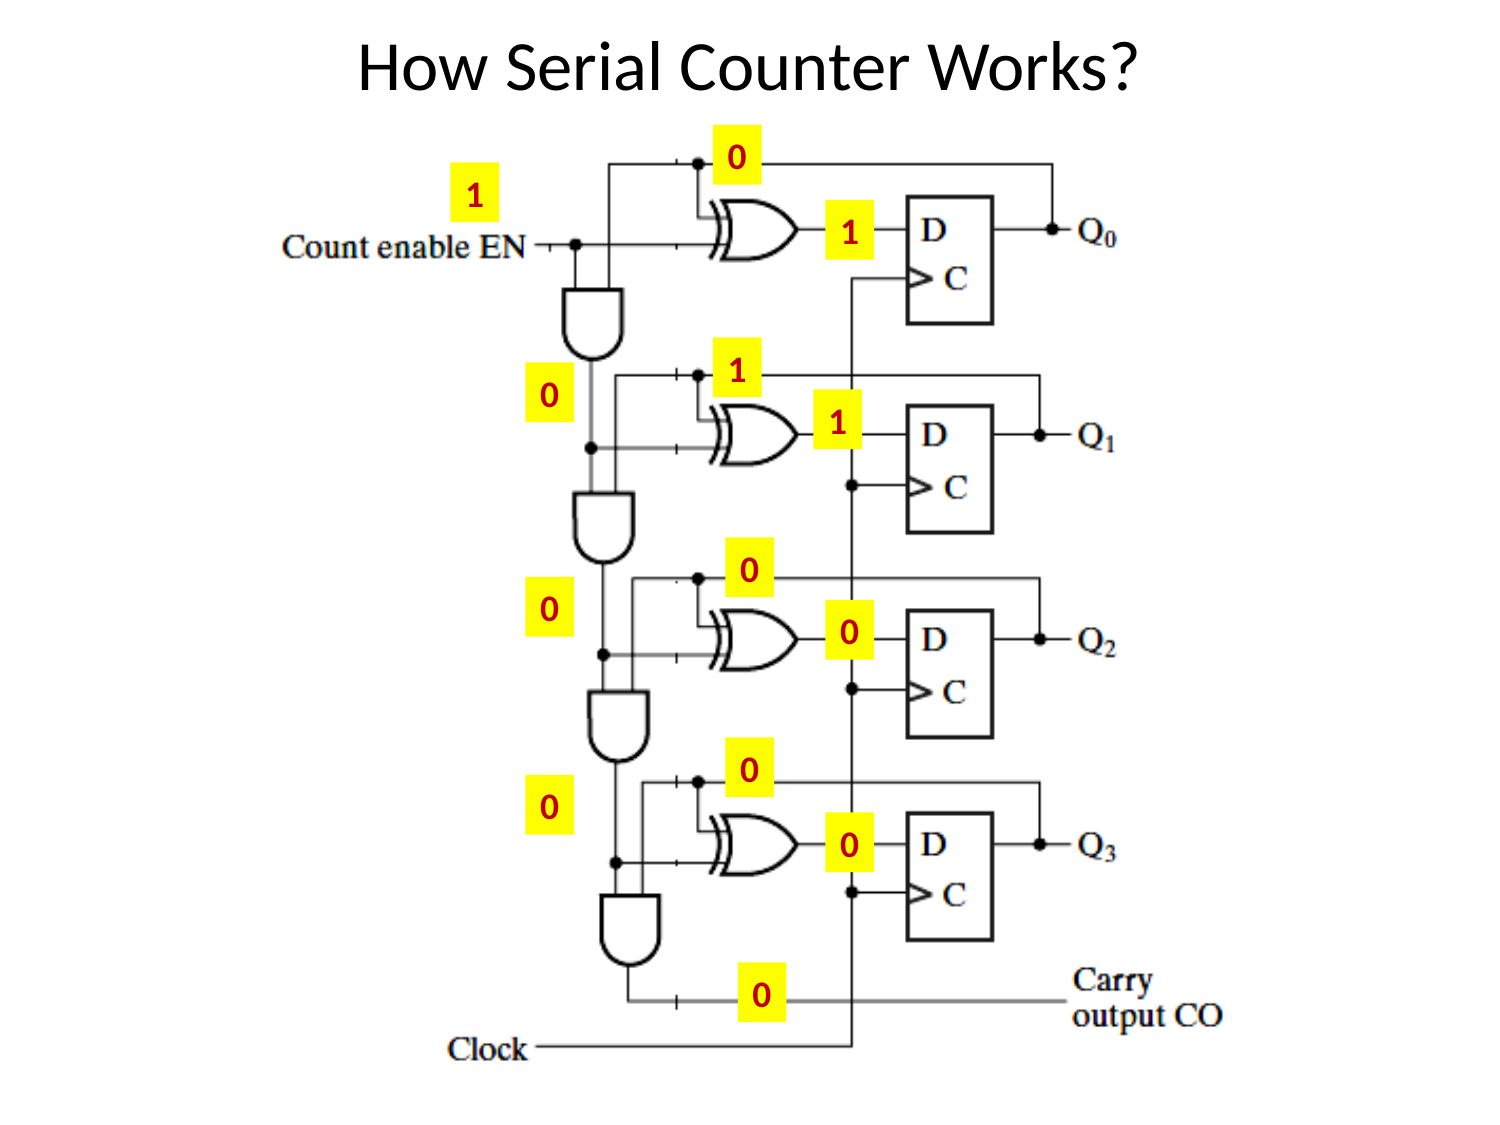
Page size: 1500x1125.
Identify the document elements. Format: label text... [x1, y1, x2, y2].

title How Serial Counter Works? [75, 12, 1425, 113]
text_box 0 [712, 124, 762, 130]
picture [274, 132, 1227, 1063]
